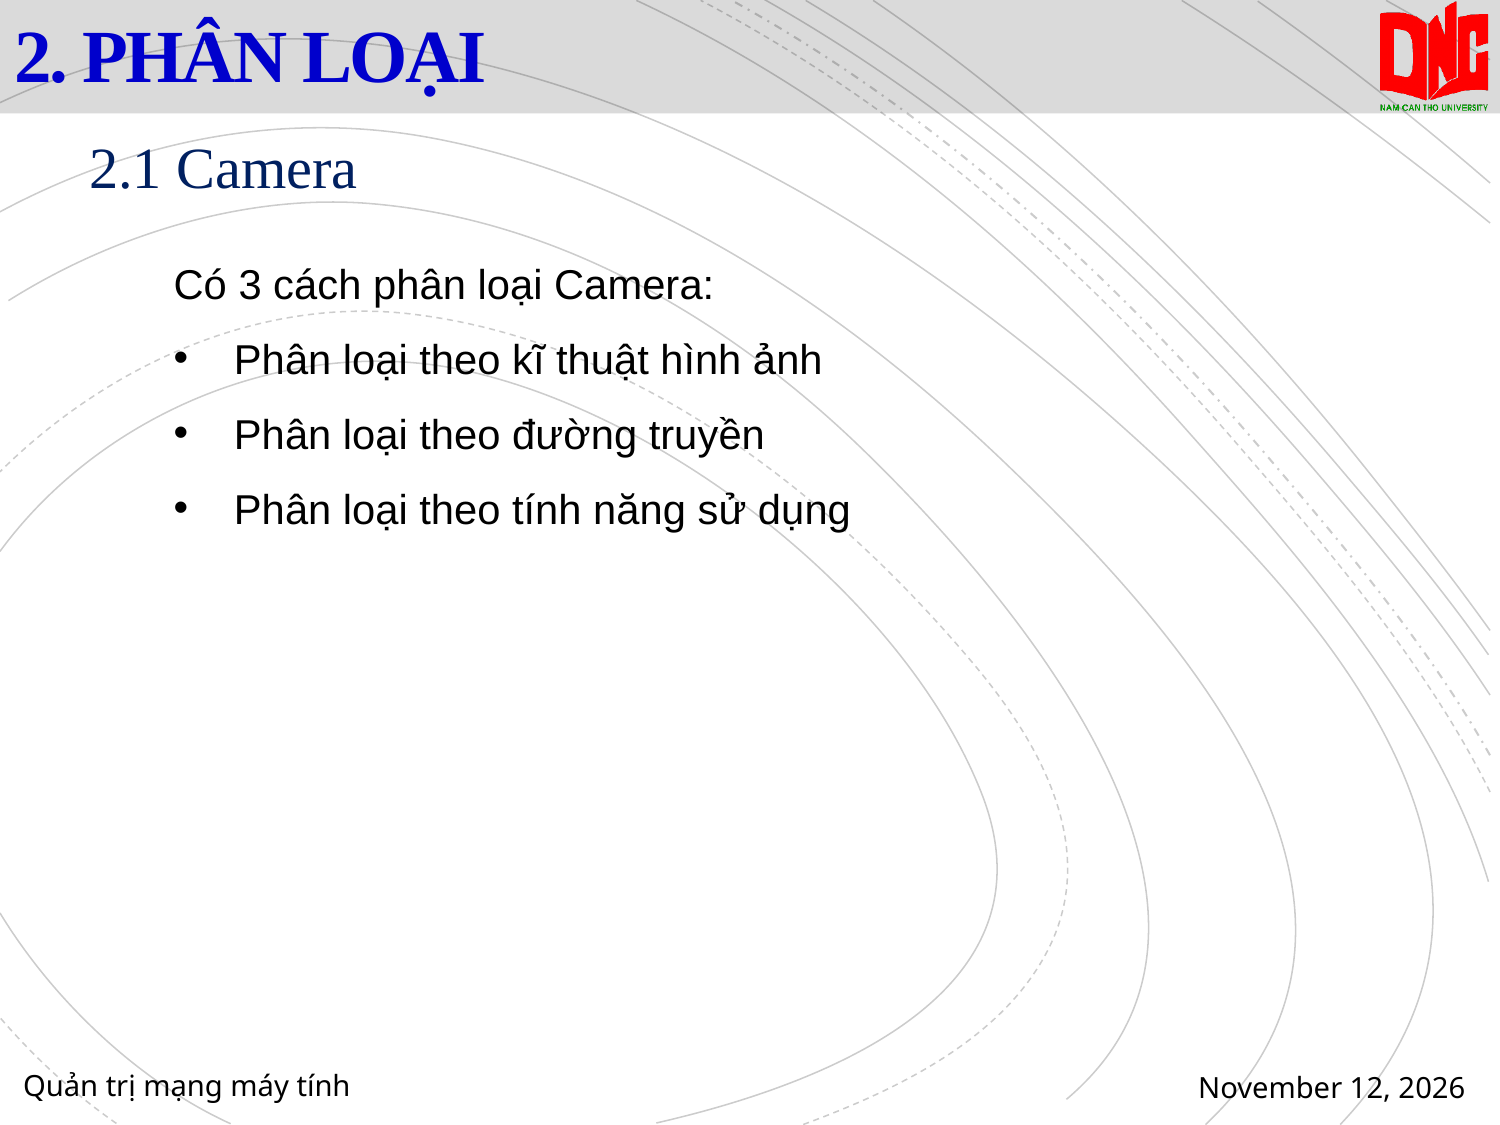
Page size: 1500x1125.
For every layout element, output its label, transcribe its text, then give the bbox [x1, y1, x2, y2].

picture [1378, 0, 1489, 111]
text_box Có 3 cách phân loại Camera: Phân loại theo kĩ thuật hình ảnh Phân loại theo đường truyền Phân loại theo tính năng sử dụng [158, 225, 909, 540]
footer Quản trị mạng máy tính [8, 1059, 467, 1113]
title 2. PHÂN LOẠI [0, 1, 1345, 114]
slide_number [1110, 1062, 1481, 1116]
subtitle 2.1 Camera [74, 125, 1148, 214]
